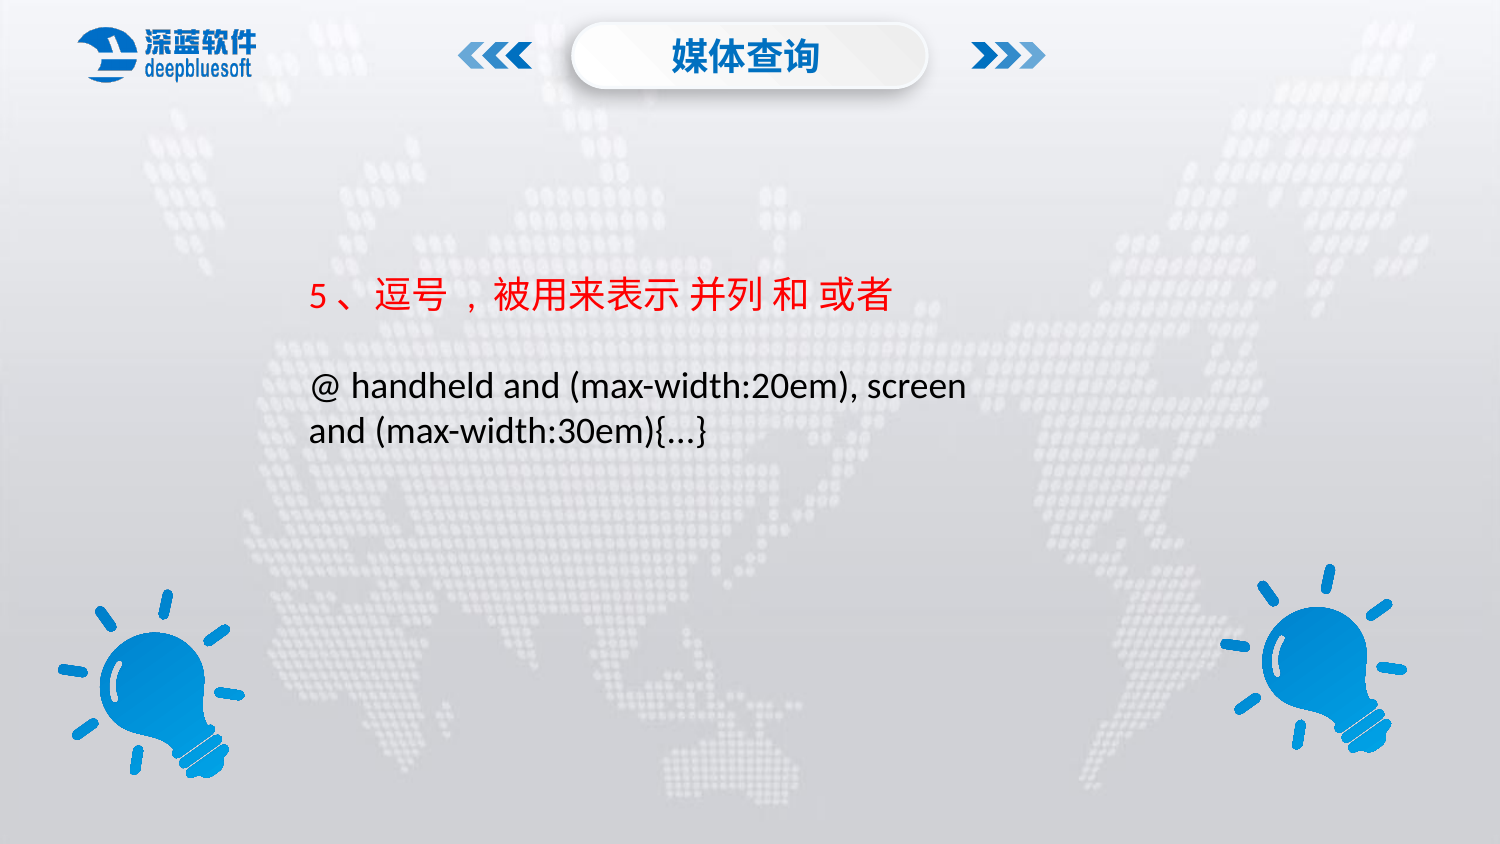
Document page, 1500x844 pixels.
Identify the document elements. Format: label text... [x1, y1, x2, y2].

text_box [214, 687, 245, 701]
text_box [1262, 607, 1392, 753]
text_box [1366, 599, 1393, 621]
text_box [158, 589, 173, 620]
text_box [203, 624, 230, 647]
text_box [1321, 564, 1336, 594]
text_box [1376, 662, 1407, 675]
text_box [1257, 580, 1279, 607]
text_box [99, 632, 229, 778]
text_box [971, 41, 1046, 69]
text_box [58, 664, 88, 678]
text_box [570, 21, 930, 90]
text_box [72, 718, 99, 740]
text_box 媒体查询 [617, 28, 876, 82]
picture [0, 0, 1500, 844]
text_box 5、逗号 , 被用来表示 并列 和 或者 @ handheld and (max-width:20em), screen and (max-width:30em){...} [294, 263, 1019, 459]
text_box [95, 606, 117, 632]
text_box [1220, 639, 1250, 652]
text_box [457, 41, 533, 69]
text_box [1234, 692, 1261, 715]
